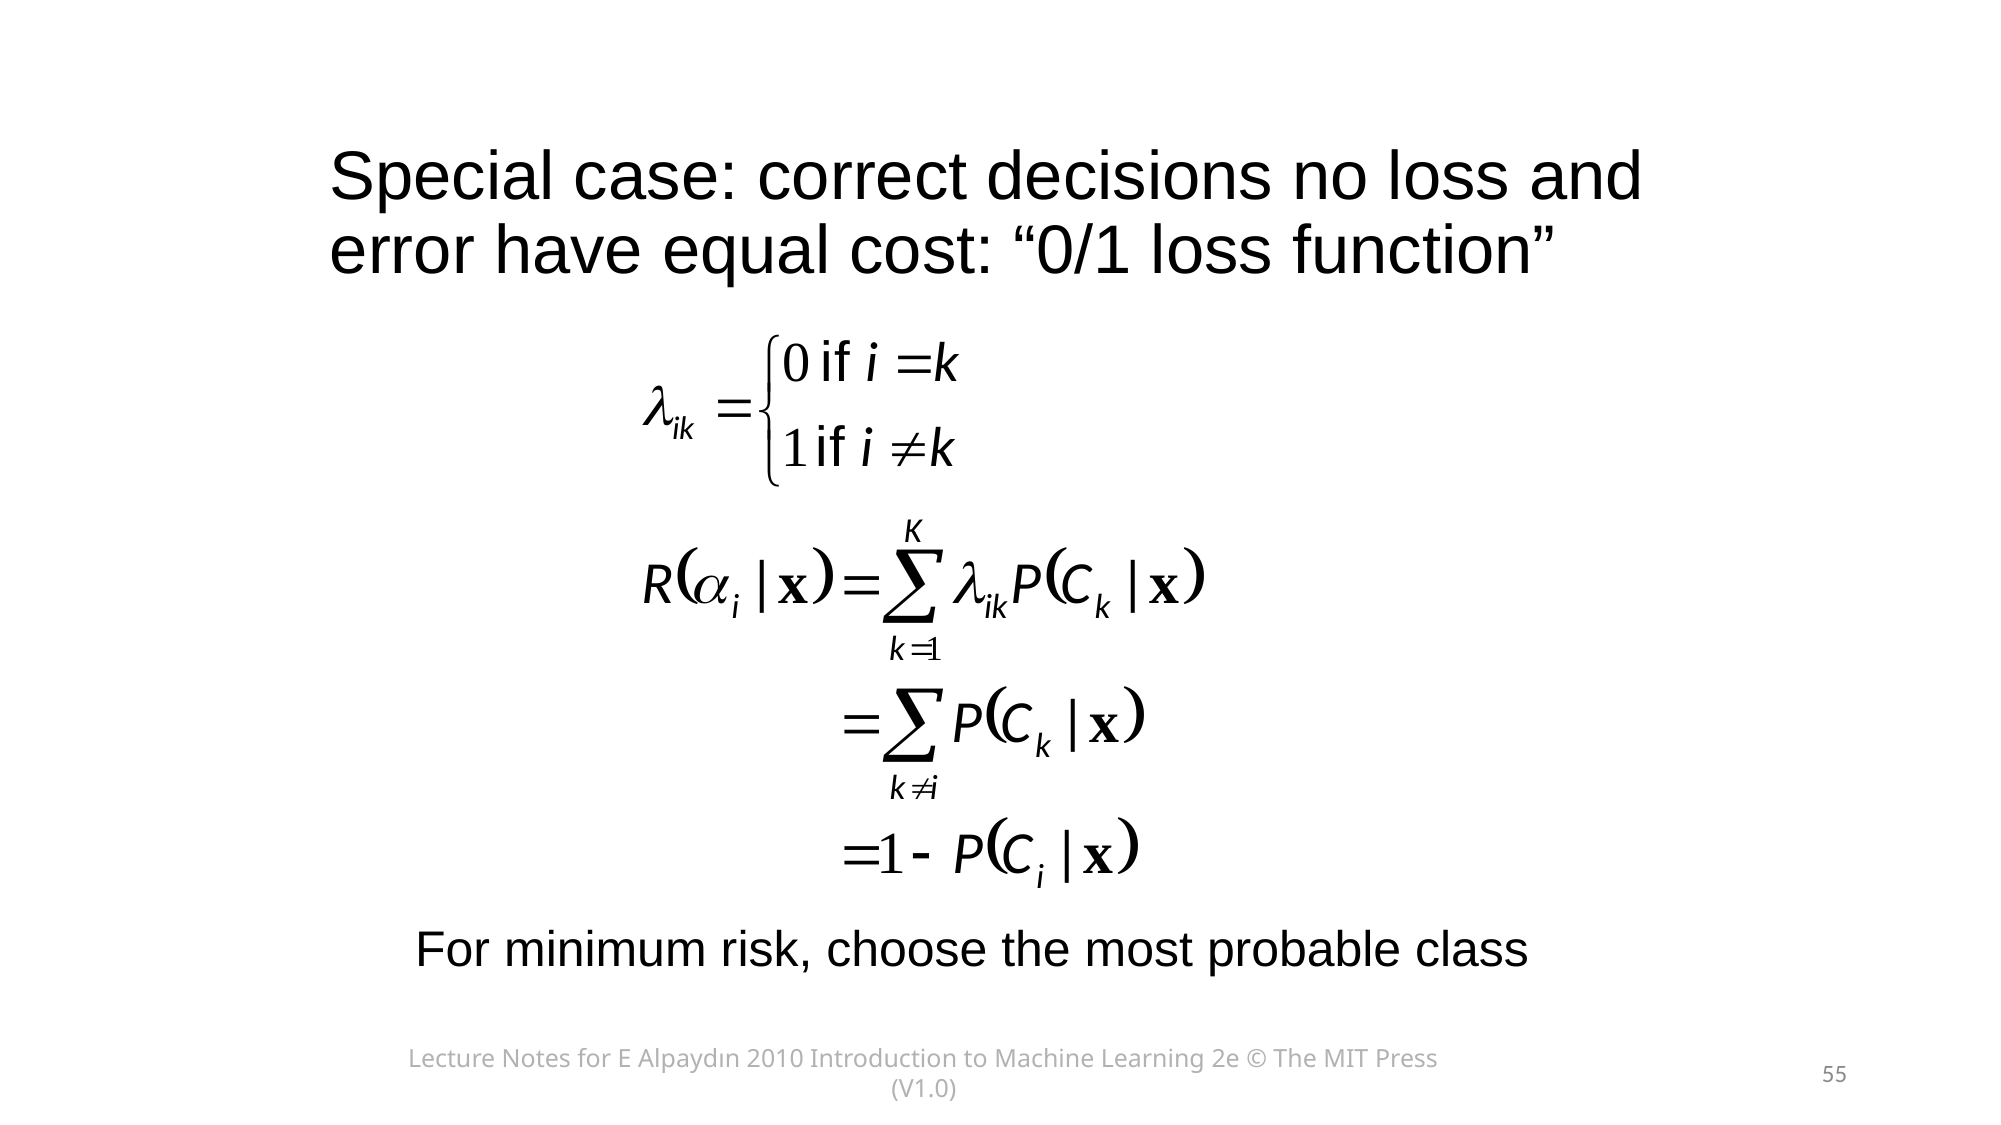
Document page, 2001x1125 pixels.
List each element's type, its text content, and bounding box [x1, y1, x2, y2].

slide_number 55 [1469, 1042, 1863, 1103]
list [633, 326, 973, 496]
title Special case: correct decisions no loss and error have equal cost: “0/1 loss function” [314, 113, 1665, 316]
footer Lecture Notes for E Alpaydın 2010 Introduction to Machine Learning 2e © The MIT Press (V1.0) [378, 1042, 1469, 1103]
text_box For minimum risk, choose the most probable class [400, 909, 1545, 985]
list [633, 503, 1207, 902]
